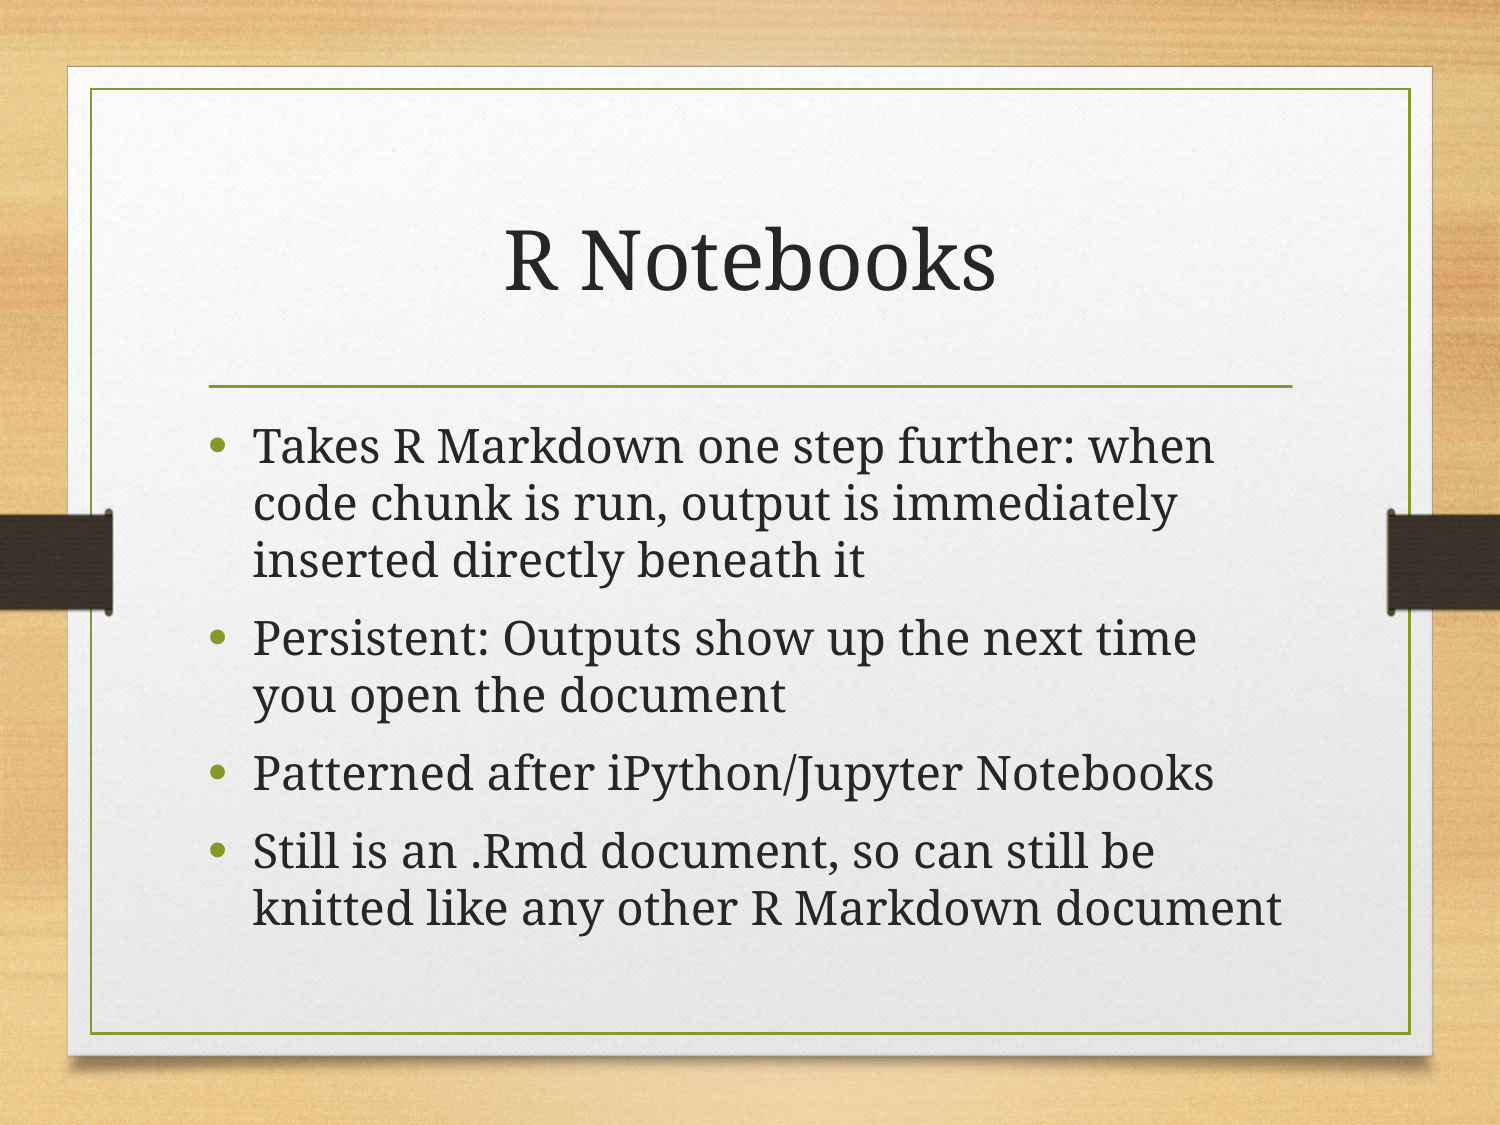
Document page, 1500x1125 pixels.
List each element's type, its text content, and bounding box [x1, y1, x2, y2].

picture [0, 0, 1500, 1125]
list Takes R Markdown one step further: when code chunk is run, output is immediately inserted directly beneath it Persistent: Outputs show up the next time you open the document Patterned after iPython/Jupyter Notebooks Still is an .Rmd document, so can still be knitted like any other R Markdown document [193, 408, 1309, 974]
title R Notebooks [193, 150, 1309, 365]
